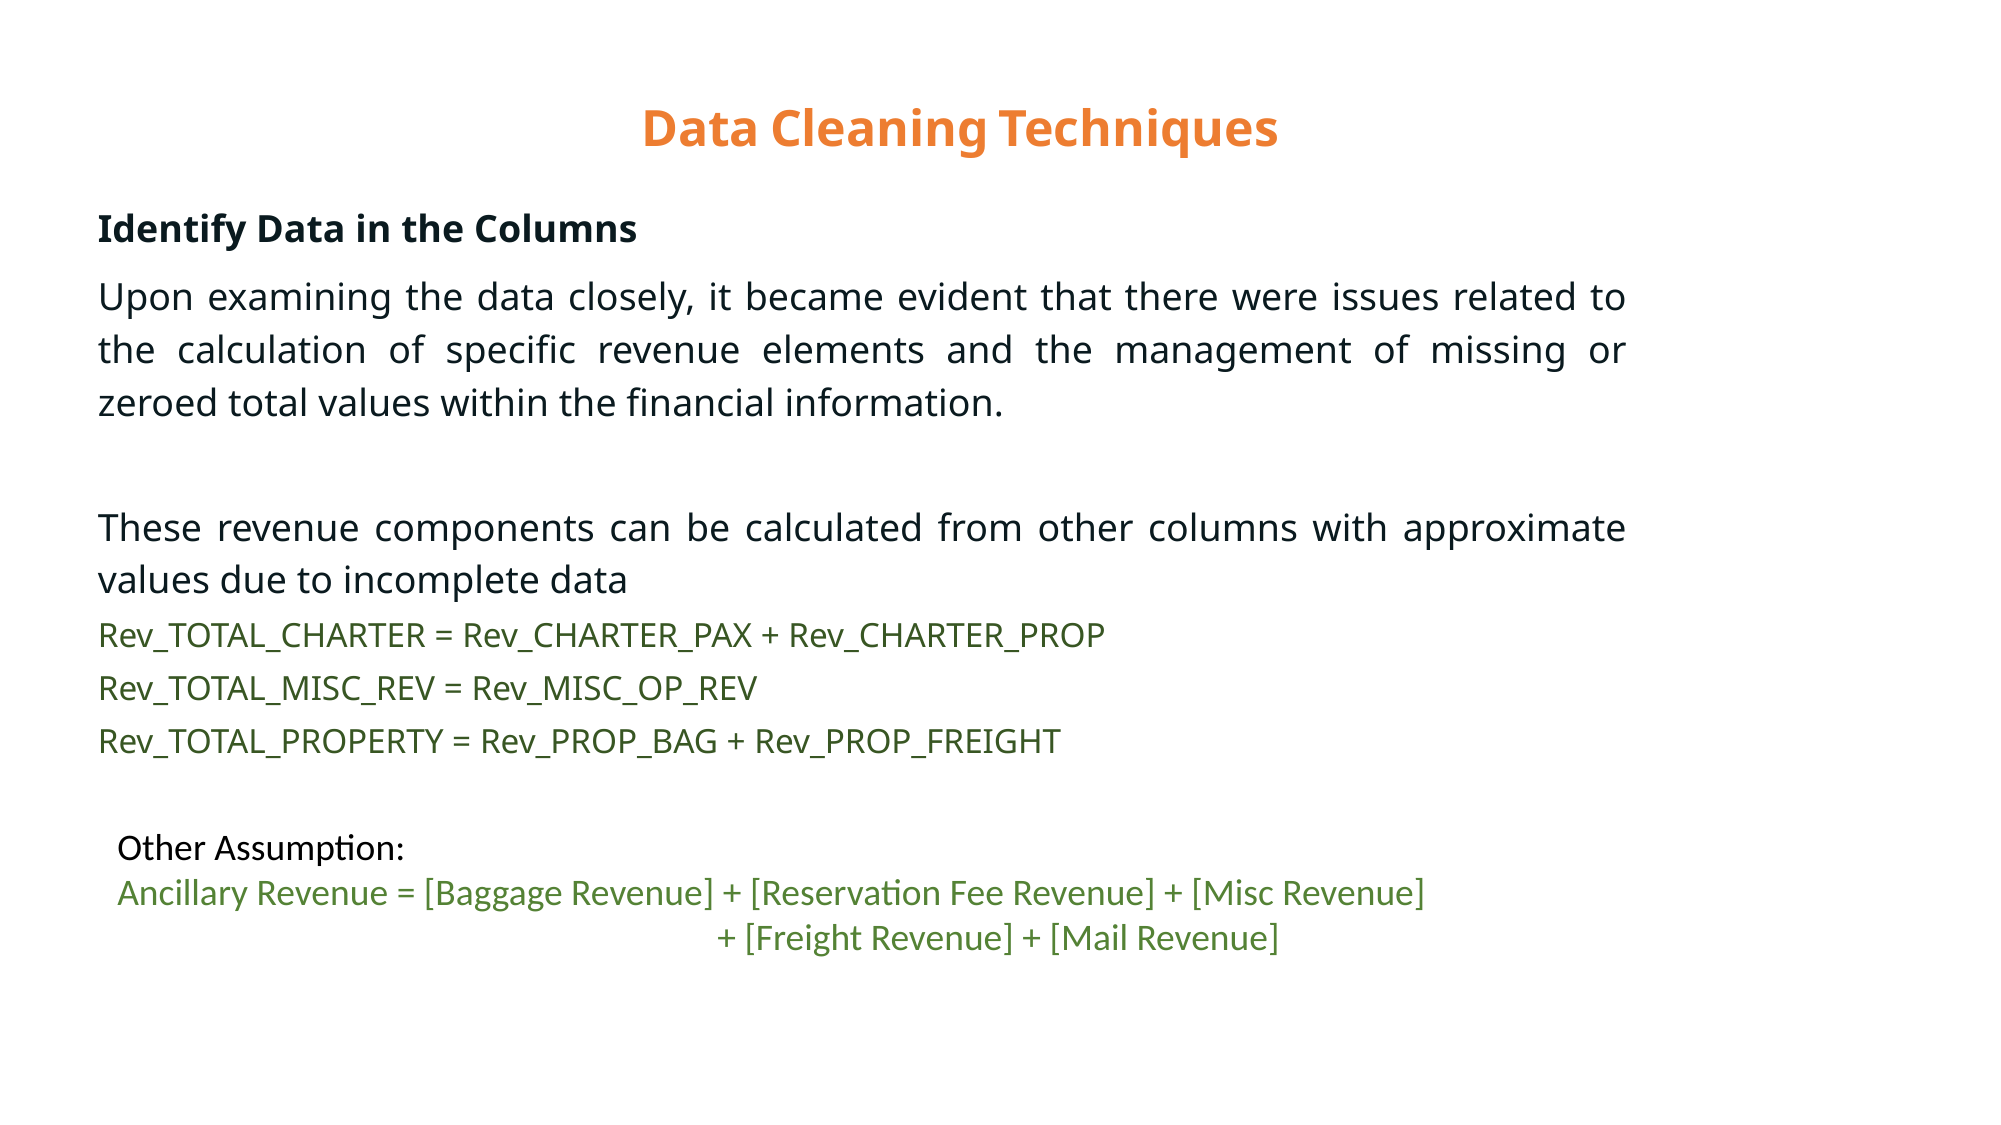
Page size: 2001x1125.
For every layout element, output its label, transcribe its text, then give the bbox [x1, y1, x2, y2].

text_box Identify Data in the Columns [83, 197, 1084, 257]
text_box These revenue components can be calculated from other columns with approximate values due to incomplete data Rev_TOTAL_CHARTER = Rev_CHARTER_PAX + Rev_CHARTER_PROP Rev_TOTAL_MISC_REV = Rev_MISC_OP_REV Rev_TOTAL_PROPERTY = Rev_PROP_BAG + Rev_PROP_FREIGHT [83, 488, 1643, 821]
text_box Upon examining the data closely, it became evident that there were issues related to the calculation of specific revenue elements and the management of missing or zeroed total values within the financial information. [83, 257, 1643, 432]
text_box Data Cleaning Techniques [459, 89, 1461, 165]
text_box Other Assumption: Ancillary Revenue = [Baggage Revenue] + [Reservation Fee Revenue] + [Misc Revenue] + [Freight Revenue] + [Mail Revenue] [102, 815, 1917, 966]
